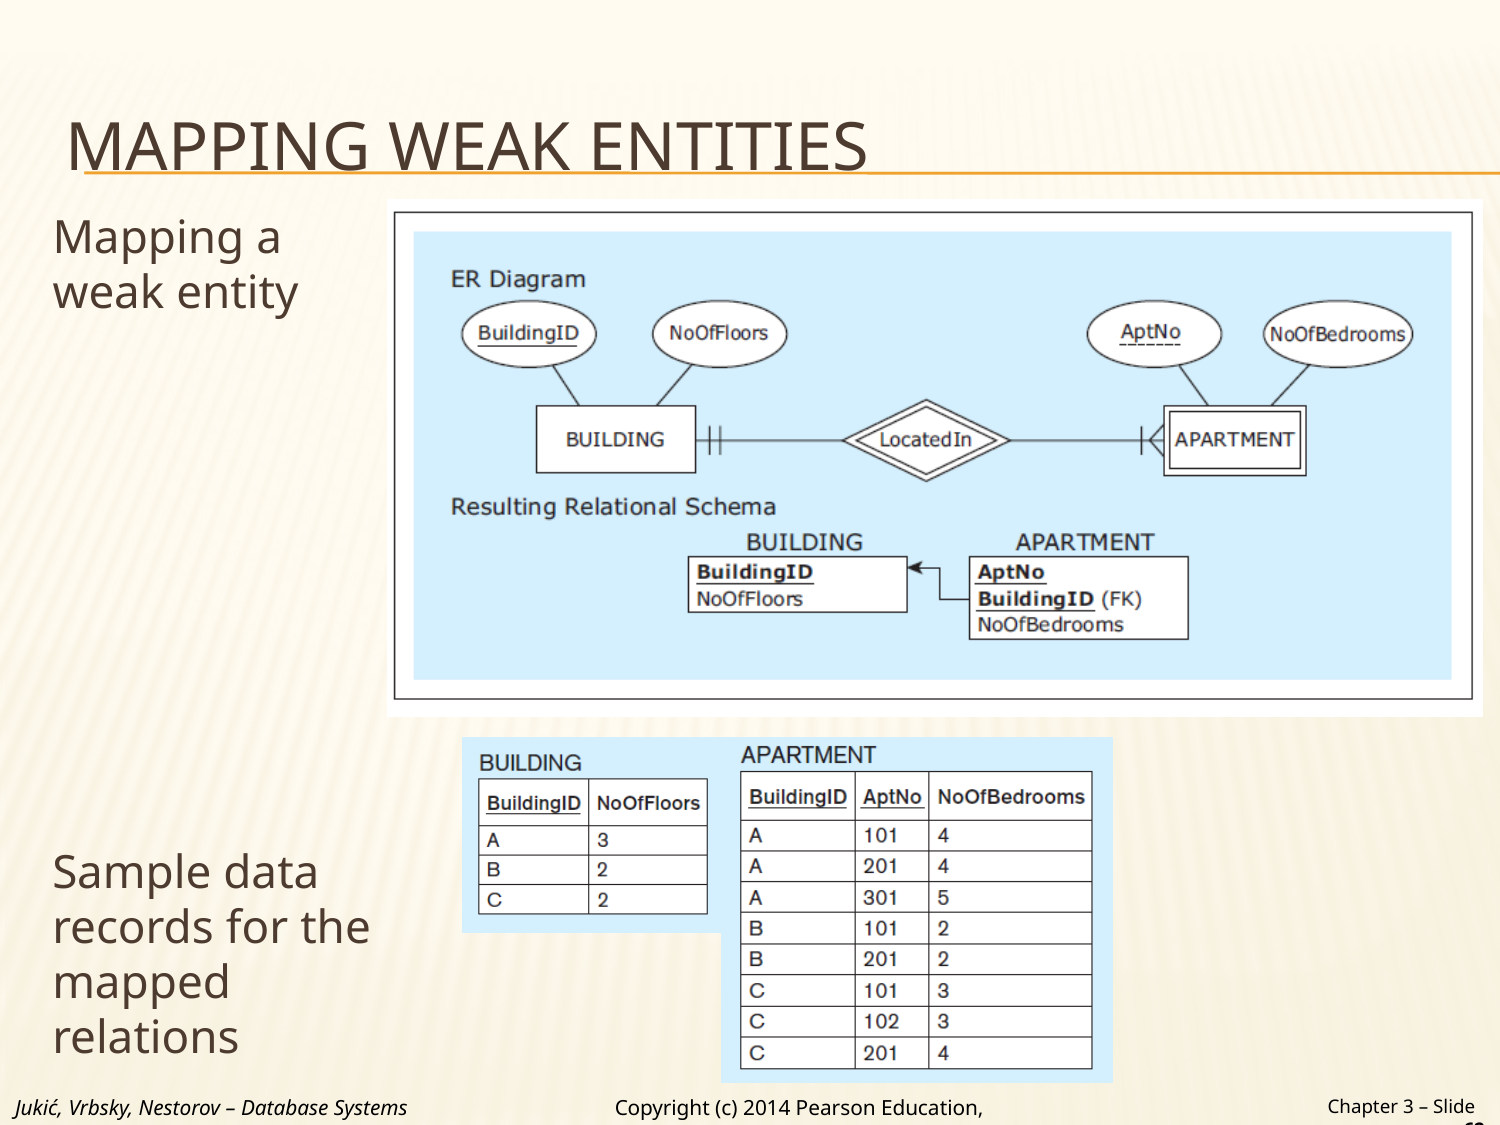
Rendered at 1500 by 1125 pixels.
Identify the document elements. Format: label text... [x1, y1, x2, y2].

picture [387, 199, 1483, 717]
footer Jukić, Vrbsky, Nestorov – Database Systems [0, 1087, 625, 1125]
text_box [462, 737, 1114, 1083]
slide_number Chapter 3 – Slide 62 [1299, 1087, 1500, 1125]
text_box Sample data records for the mapped relations [37, 835, 420, 1073]
list Mapping a weak entity [37, 200, 384, 525]
title MAPPING WEAK ENTITIES [50, 75, 1500, 213]
